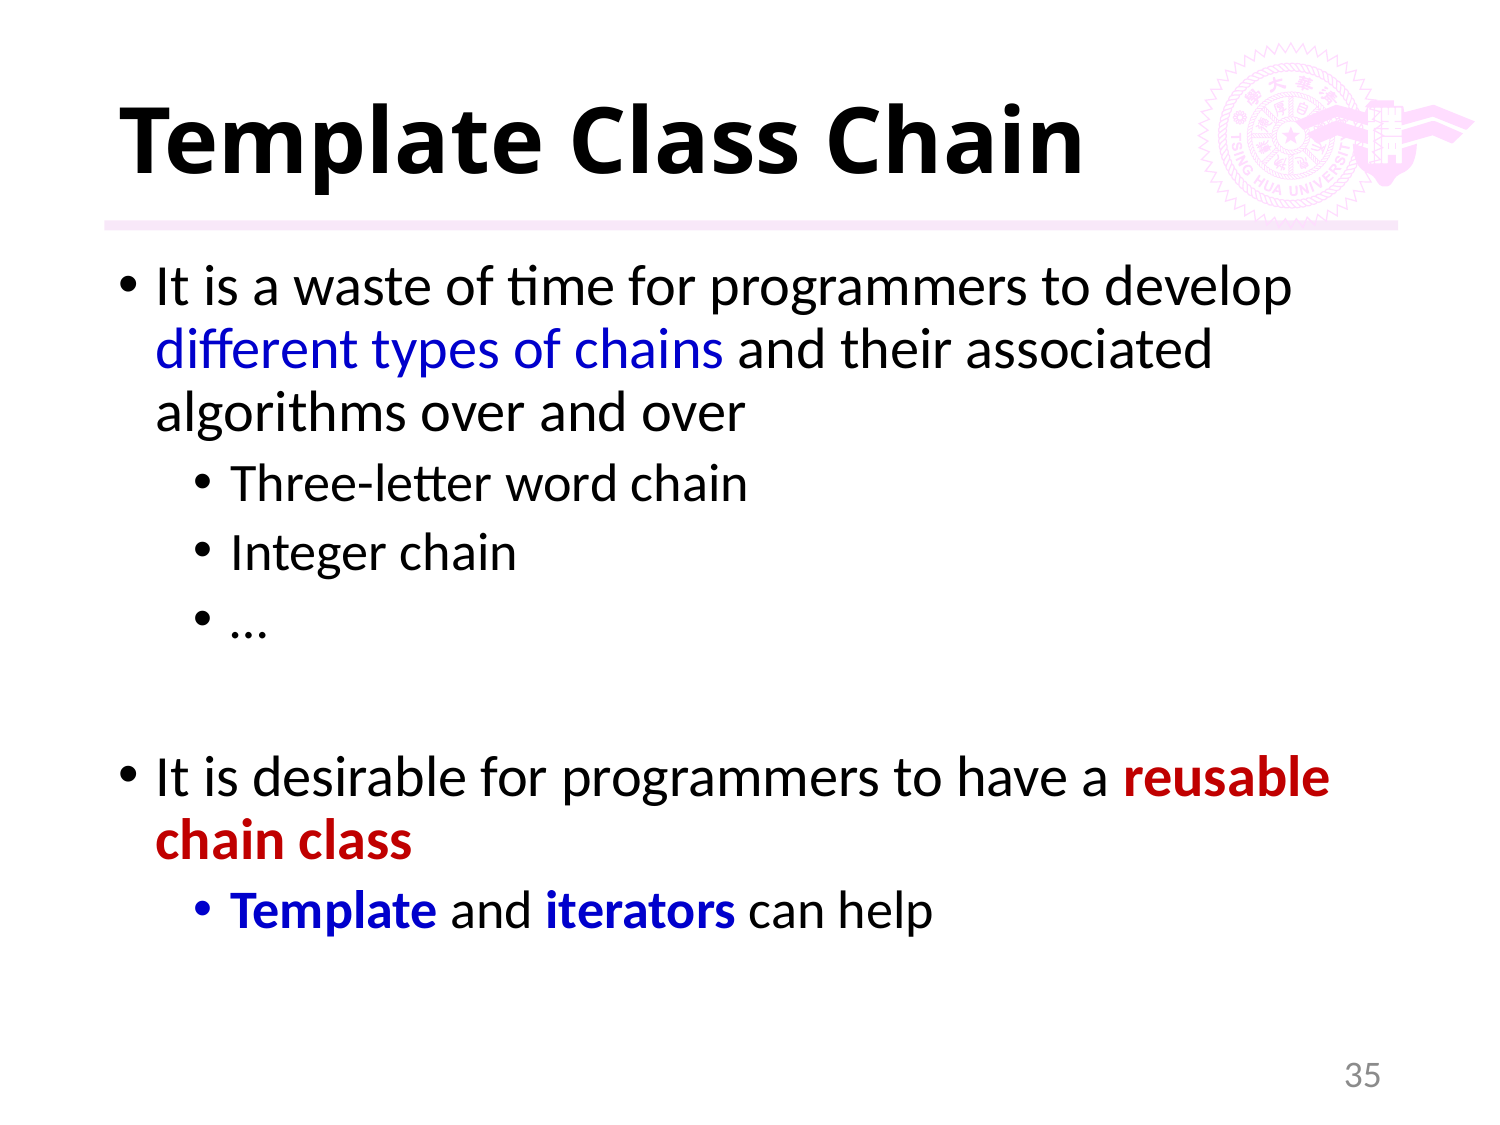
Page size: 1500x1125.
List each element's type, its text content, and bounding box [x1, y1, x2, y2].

title Template Class Chain [103, 59, 1397, 228]
slide_number 35 [1059, 1042, 1397, 1103]
list It is a waste of time for programmers to develop different types of chains and their associated algorithms over and over Three-letter word chain Integer chain … It is desirable for programmers to have a reusable chain class Template and iterators can help [103, 247, 1397, 1085]
